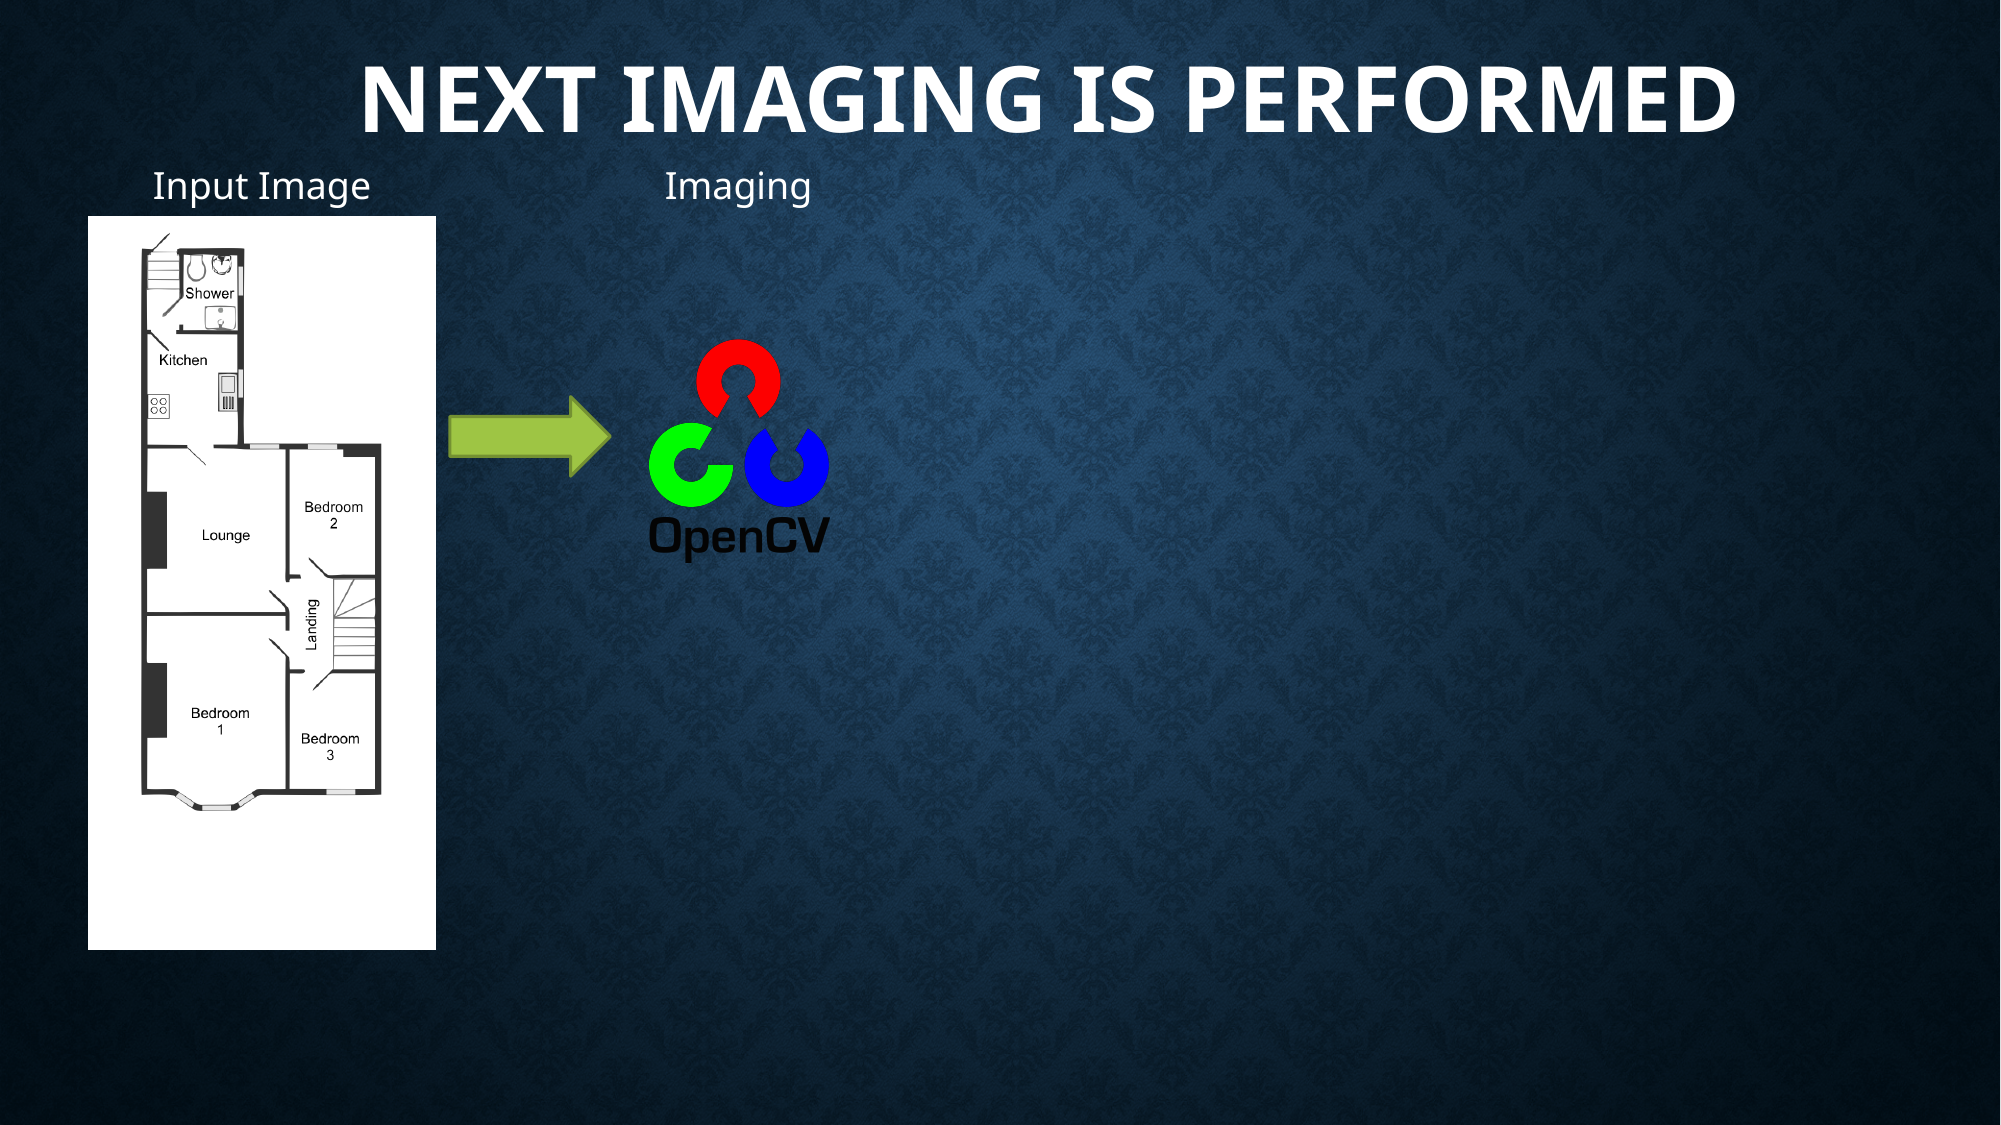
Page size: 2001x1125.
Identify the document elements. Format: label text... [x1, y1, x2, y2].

title Next Imaging is performed [211, 21, 1888, 160]
text_box Input Image [138, 154, 387, 214]
text_box [448, 395, 612, 478]
picture [87, 215, 437, 950]
picture [647, 339, 830, 563]
text_box Imaging [649, 160, 828, 214]
